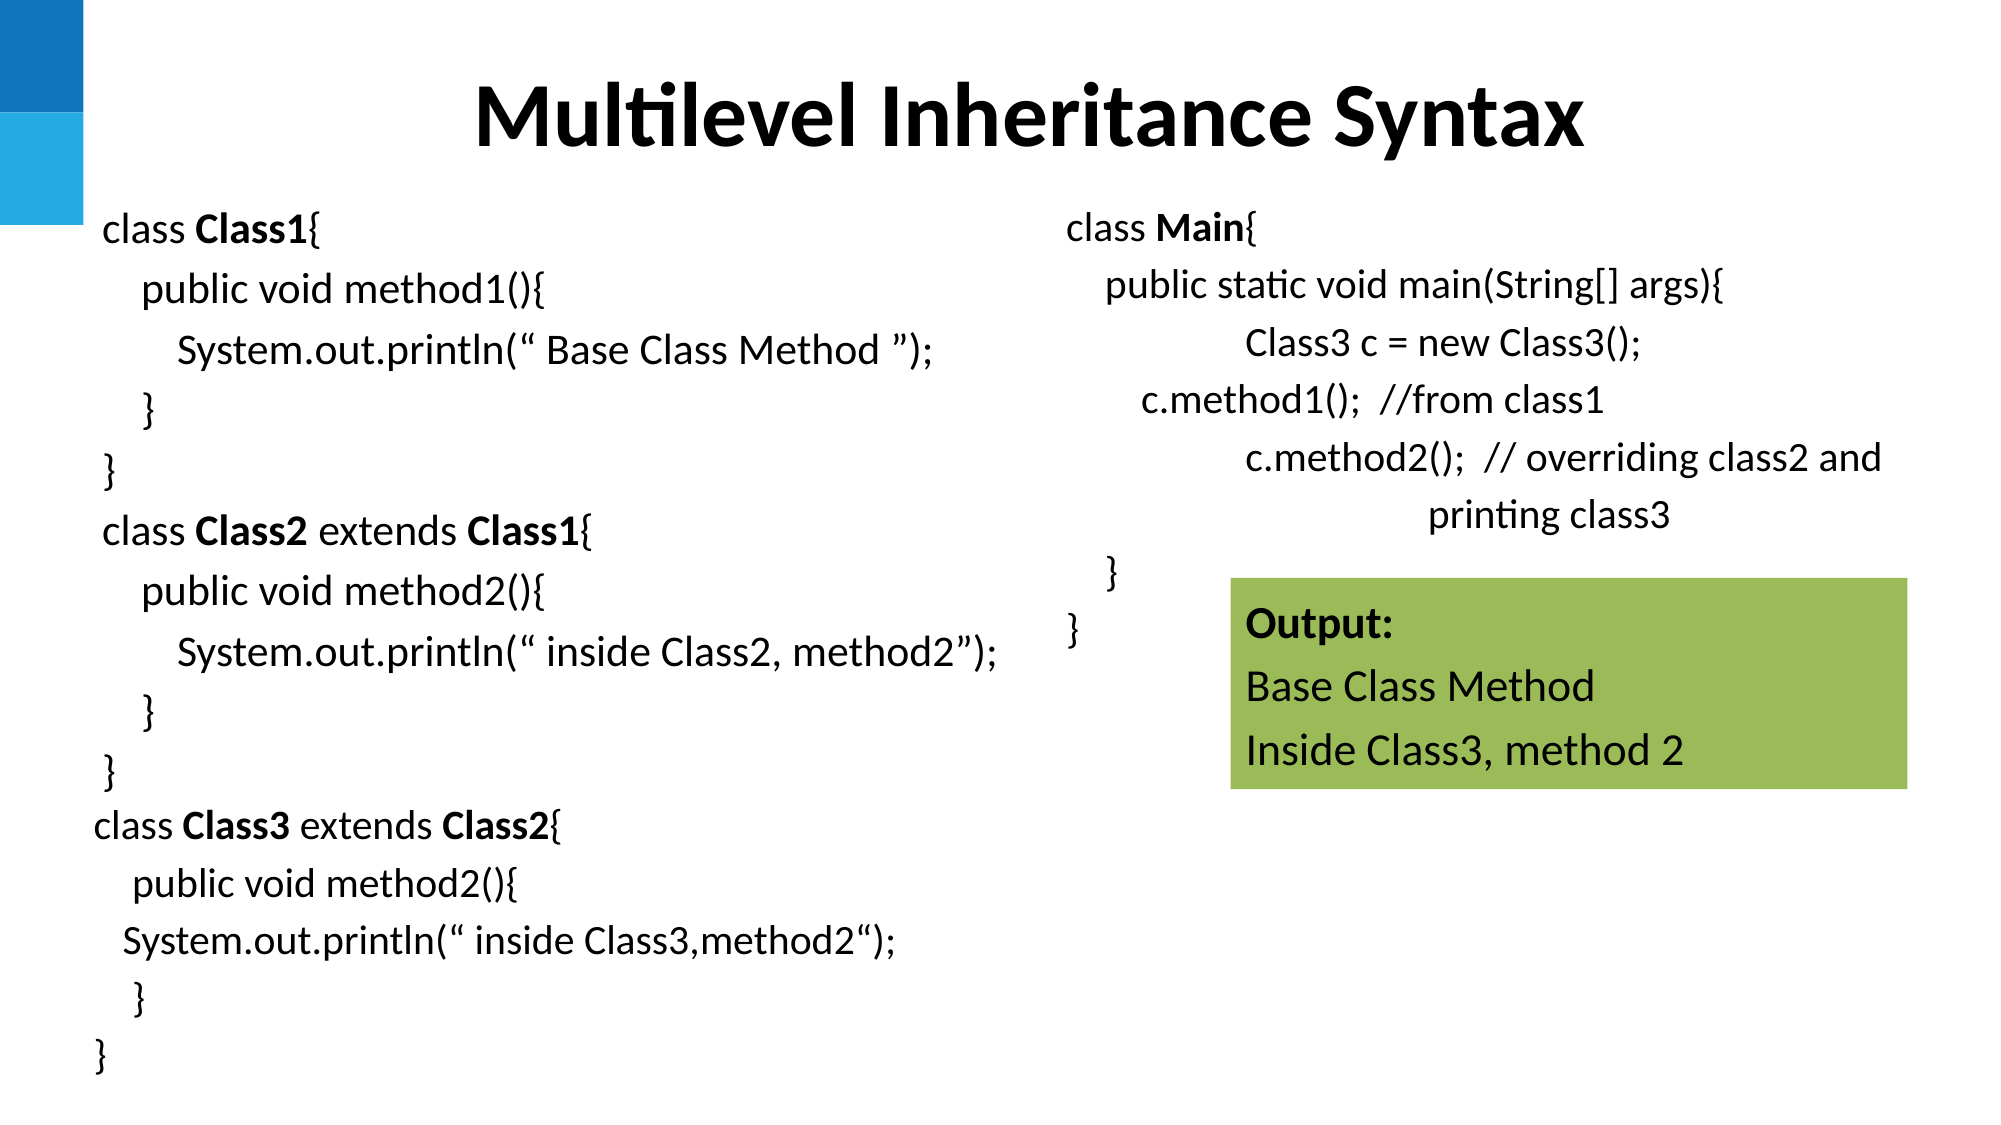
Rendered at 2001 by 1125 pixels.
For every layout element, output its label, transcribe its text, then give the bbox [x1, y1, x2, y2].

text_box class Main{ public static void main(String[] args){ Class3 c = new Class3(); c.method1(); //from class1 c.method2(); // overriding class2 and printing class3 } } [1051, 177, 2000, 668]
text_box Output: Base Class Method Inside Class3, method 2 [1230, 577, 1908, 790]
text_box Multilevel Inheritance Syntax [374, 41, 1687, 177]
subtitle class Class3 extends Class2{ public void method2(){ System.out.println(“ inside Class3,method2“); } } [78, 783, 1288, 1125]
text_box class Class1{ public void method1(){ System.out.println(“ Base Class Method ”); } } class Class2 extends Class1{ public void method2(){ System.out.println(“ inside Class2, method2”); } } [86, 177, 1090, 783]
